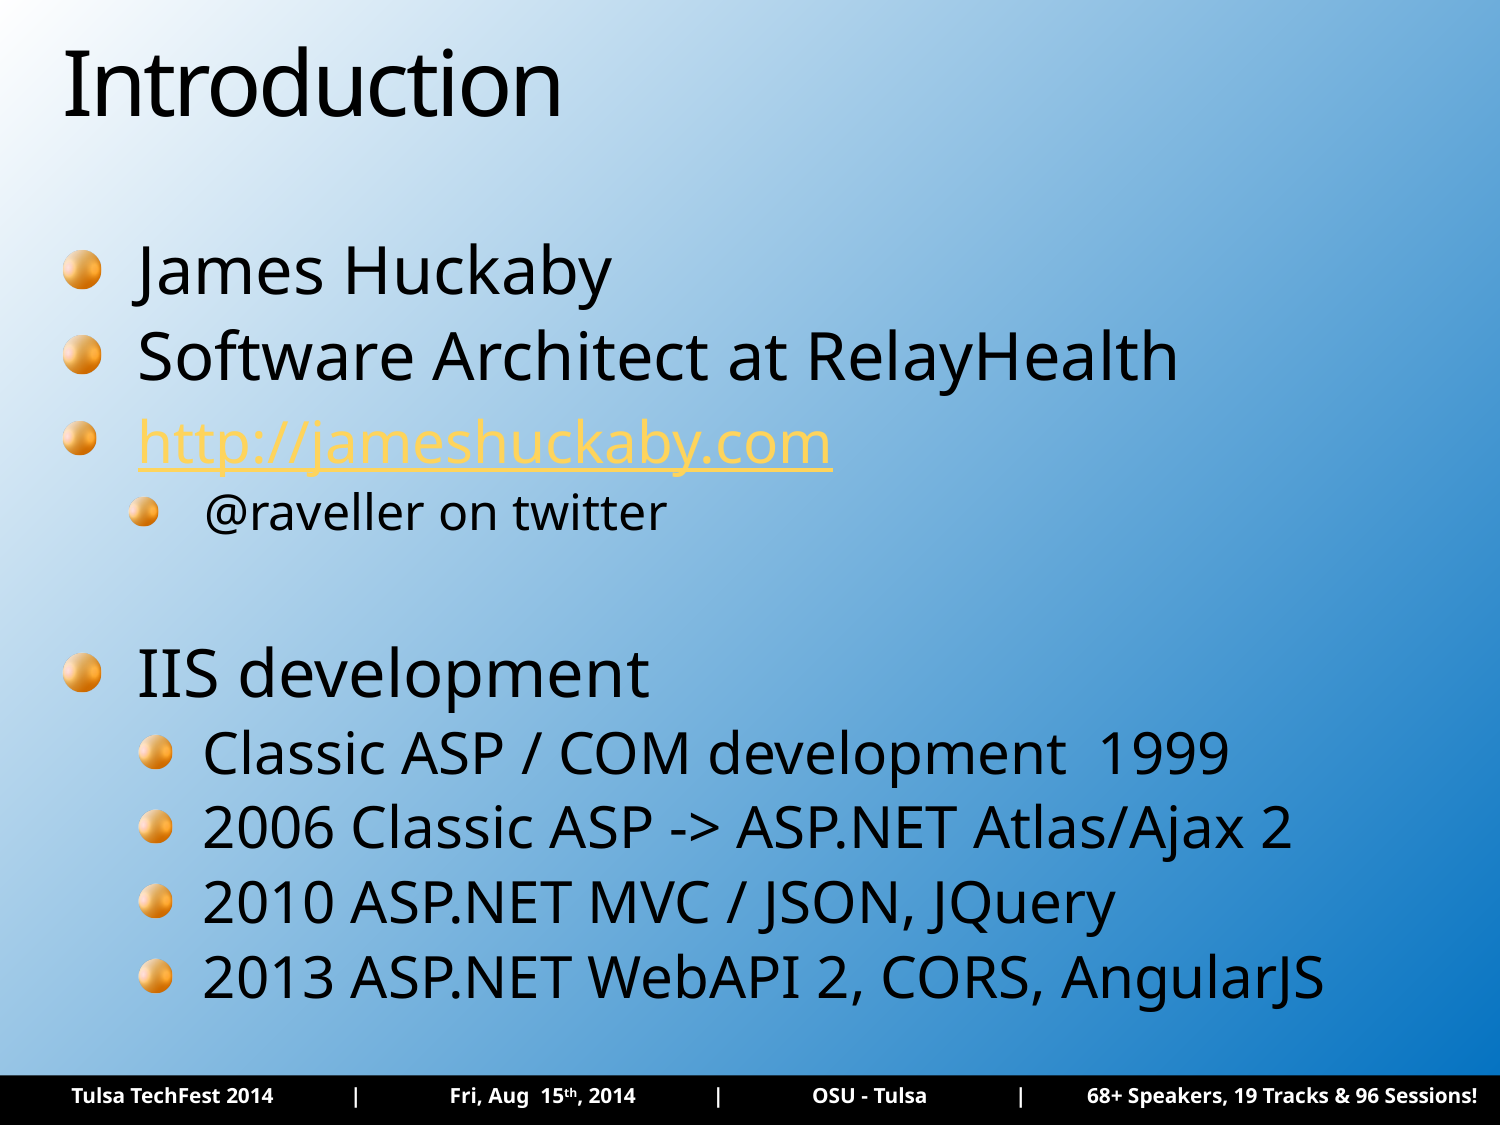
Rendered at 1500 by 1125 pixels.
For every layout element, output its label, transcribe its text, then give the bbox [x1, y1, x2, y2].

picture [62, 652, 102, 693]
picture [62, 334, 102, 375]
title Introduction [62, 37, 1438, 138]
picture [138, 809, 173, 844]
list James Huckaby Software Architect at RelayHealth http://jameshuckaby.com @raveller on twitter IIS development Classic ASP / COM development 1999 2006 Classic ASP -> ASP.NET Atlas/Ajax 2 2010 ASP.NET MVC / JSON, JQuery 2013 ASP.NET WebAPI 2, CORS, AngularJS [62, 237, 1438, 1110]
picture [138, 883, 173, 919]
picture [138, 734, 173, 770]
picture [62, 249, 102, 290]
picture [128, 496, 159, 527]
picture [62, 420, 97, 456]
picture [138, 958, 173, 994]
